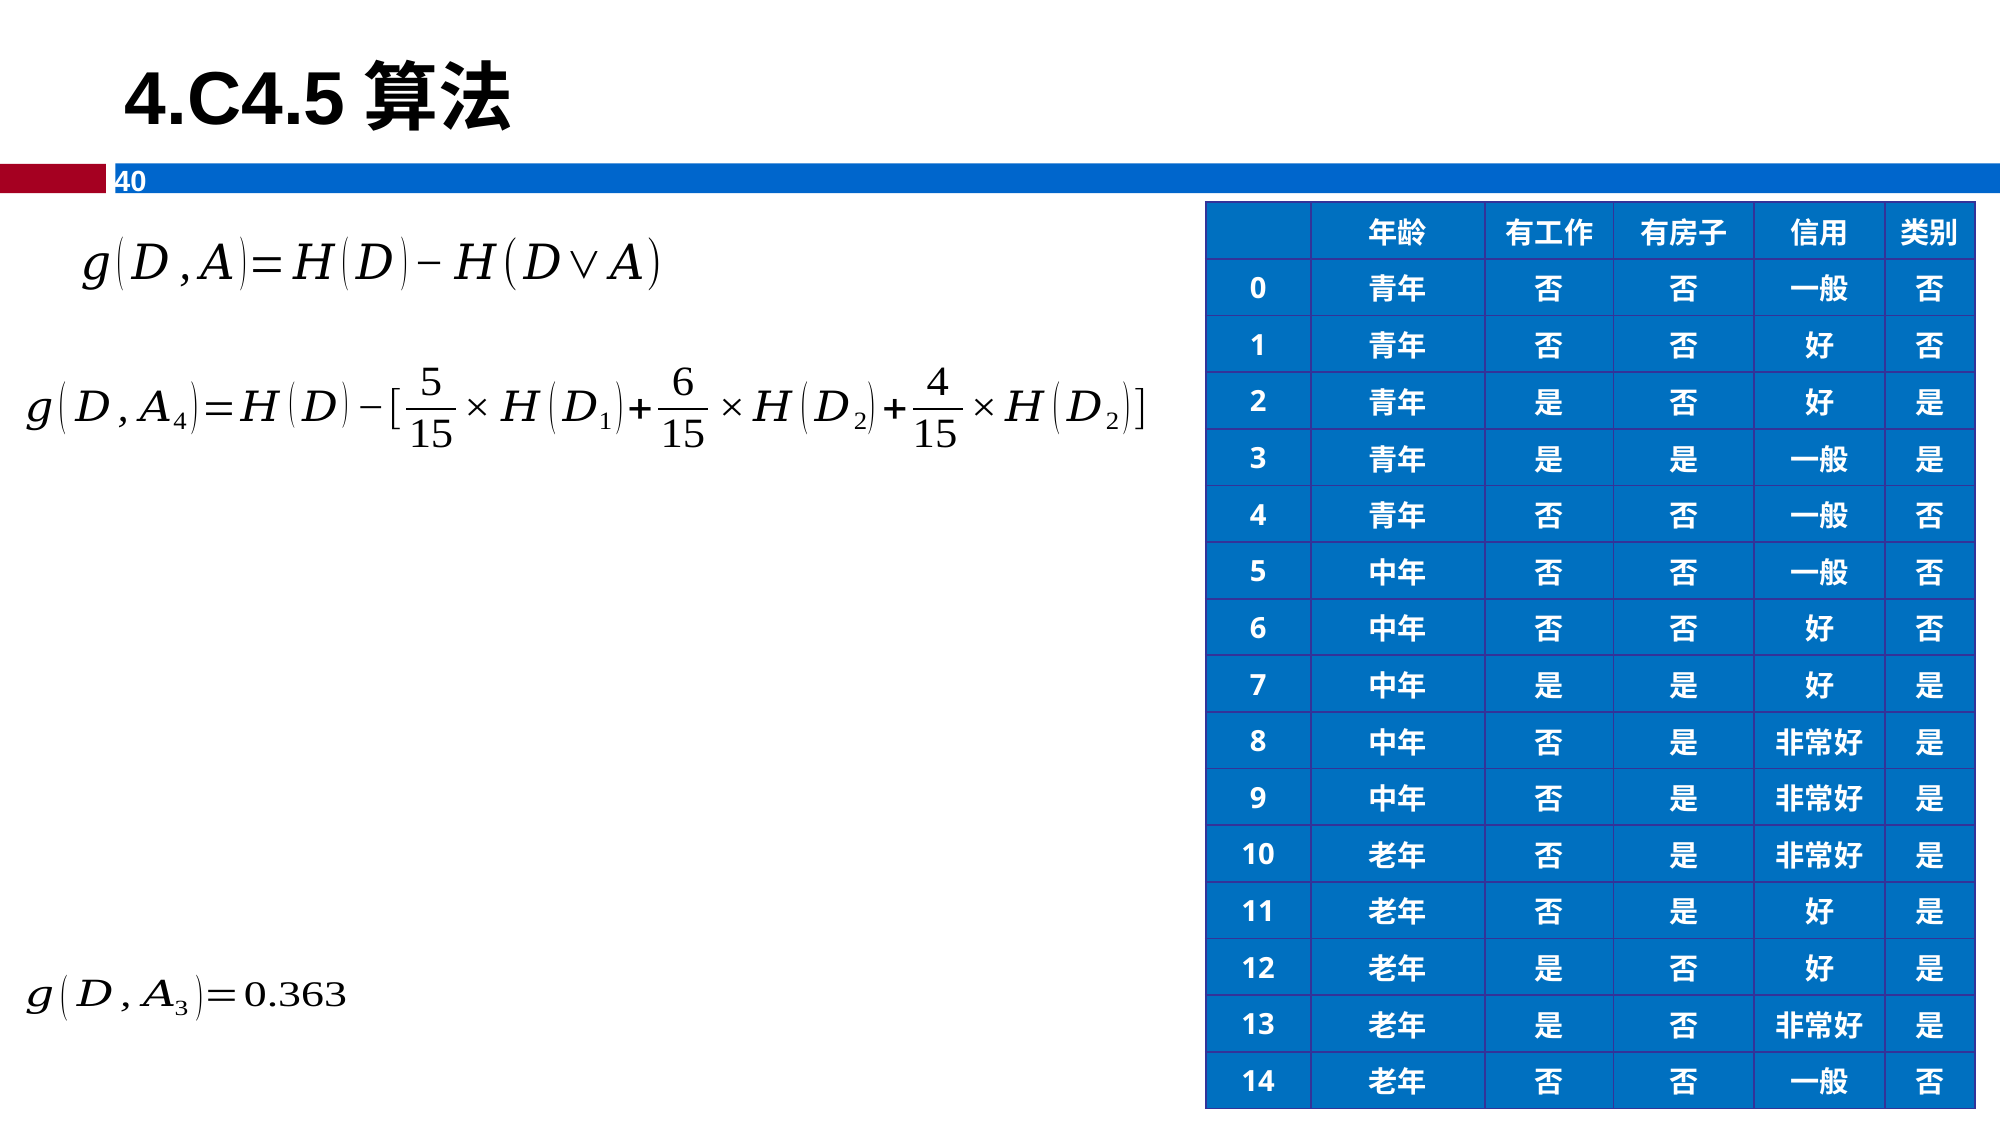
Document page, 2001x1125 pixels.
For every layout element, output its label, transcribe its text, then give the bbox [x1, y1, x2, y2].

table_cell 一般 [1755, 543, 1884, 598]
table_cell 中年 [1312, 656, 1484, 711]
table_cell 中年 [1312, 713, 1484, 768]
table_cell 中年 [1312, 769, 1484, 824]
table_cell 是 [1614, 656, 1753, 711]
table_cell 否 [1614, 600, 1753, 654]
table_cell 中年 [1312, 600, 1484, 654]
table_cell 否 [1486, 486, 1613, 541]
table_cell 否 [1886, 316, 1974, 371]
table_cell 非常好 [1755, 713, 1884, 768]
table_cell 是 [1486, 373, 1613, 428]
table_cell 否 [1886, 486, 1974, 541]
table_cell 否 [1486, 600, 1613, 654]
table_cell 12 [1207, 939, 1310, 994]
table_cell 青年 [1312, 486, 1484, 541]
table_cell 否 [1886, 543, 1974, 598]
table_cell 老年 [1312, 883, 1484, 938]
table_cell 青年 [1312, 373, 1484, 428]
table_cell 一般 [1755, 430, 1884, 485]
table_cell 否 [1614, 1053, 1753, 1108]
table_cell 否 [1486, 883, 1613, 938]
table_cell 否 [1486, 826, 1613, 881]
table_cell 13 [1207, 996, 1310, 1051]
table_cell 青年 [1312, 316, 1484, 371]
table_cell 好 [1755, 883, 1884, 938]
table_cell 否 [1486, 260, 1613, 315]
table_cell 是 [1886, 373, 1974, 428]
table_cell 否 [1614, 543, 1753, 598]
table_cell 是 [1886, 713, 1974, 768]
table_cell 是 [1614, 769, 1753, 824]
table_cell 是 [1886, 826, 1974, 881]
table_cell 8 [1207, 713, 1310, 768]
table_cell 是 [1486, 939, 1613, 994]
table_cell 11 [1207, 883, 1310, 938]
table_cell 老年 [1312, 939, 1484, 994]
table_cell 是 [1486, 656, 1613, 711]
table_cell 是 [1614, 826, 1753, 881]
table_cell 是 [1614, 430, 1753, 485]
table_cell 是 [1886, 769, 1974, 824]
table_cell 是 [1886, 430, 1974, 485]
table_cell 否 [1486, 713, 1613, 768]
table_cell 6 [1207, 600, 1310, 654]
table_cell 否 [1614, 996, 1753, 1051]
table_cell 2 [1207, 373, 1310, 428]
table_cell 好 [1755, 939, 1884, 994]
table_cell 7 [1207, 656, 1310, 711]
table_cell 中年 [1312, 543, 1484, 598]
table_header 类别 [1886, 203, 1974, 258]
table_cell 好 [1755, 373, 1884, 428]
table_cell 老年 [1312, 996, 1484, 1051]
table_cell 是 [1486, 996, 1613, 1051]
table_cell 非常好 [1755, 769, 1884, 824]
table_cell 否 [1886, 600, 1974, 654]
table_cell 否 [1614, 316, 1753, 371]
table_cell 好 [1755, 600, 1884, 654]
table_cell 非常好 [1755, 826, 1884, 881]
table_cell 10 [1207, 826, 1310, 881]
table_cell 14 [1207, 1053, 1310, 1108]
table_cell 是 [1886, 939, 1974, 994]
table_cell 是 [1886, 996, 1974, 1051]
table_cell 一般 [1755, 1053, 1884, 1108]
table_cell 青年 [1312, 260, 1484, 315]
table_cell 是 [1886, 656, 1974, 711]
table_cell 否 [1486, 1053, 1613, 1108]
table_cell 是 [1886, 883, 1974, 938]
table_cell 否 [1614, 260, 1753, 315]
table_cell 3 [1207, 430, 1310, 485]
table_cell 一般 [1755, 260, 1884, 315]
table_cell 9 [1207, 769, 1310, 824]
table_cell 是 [1614, 883, 1753, 938]
table_cell 5 [1207, 543, 1310, 598]
table_cell 否 [1614, 486, 1753, 541]
table_header [1207, 203, 1310, 258]
table_cell 否 [1614, 373, 1753, 428]
table_cell 否 [1886, 1053, 1974, 1108]
table_cell 否 [1486, 316, 1613, 371]
table_header 年龄 [1312, 203, 1484, 258]
table_cell 老年 [1312, 1053, 1484, 1108]
table_cell 好 [1755, 316, 1884, 371]
table_cell 好 [1755, 656, 1884, 711]
title 4.C4.5算法 [109, 38, 2000, 150]
table_cell 4 [1207, 486, 1310, 541]
table_cell 否 [1614, 939, 1753, 994]
table_cell 是 [1614, 713, 1753, 768]
table_cell 0 [1207, 260, 1310, 315]
table_cell 是 [1486, 430, 1613, 485]
table_cell 老年 [1312, 826, 1484, 881]
table_cell 非常好 [1755, 996, 1884, 1051]
table_cell 否 [1486, 769, 1613, 824]
table_cell 青年 [1312, 430, 1484, 485]
table_header 有房子 [1614, 203, 1753, 258]
table_cell 否 [1486, 543, 1613, 598]
table_cell 一般 [1755, 486, 1884, 541]
table_header 有工作 [1486, 203, 1613, 258]
table_header 信用 [1755, 203, 1884, 258]
table_cell 否 [1886, 260, 1974, 315]
table_cell 1 [1207, 316, 1310, 371]
